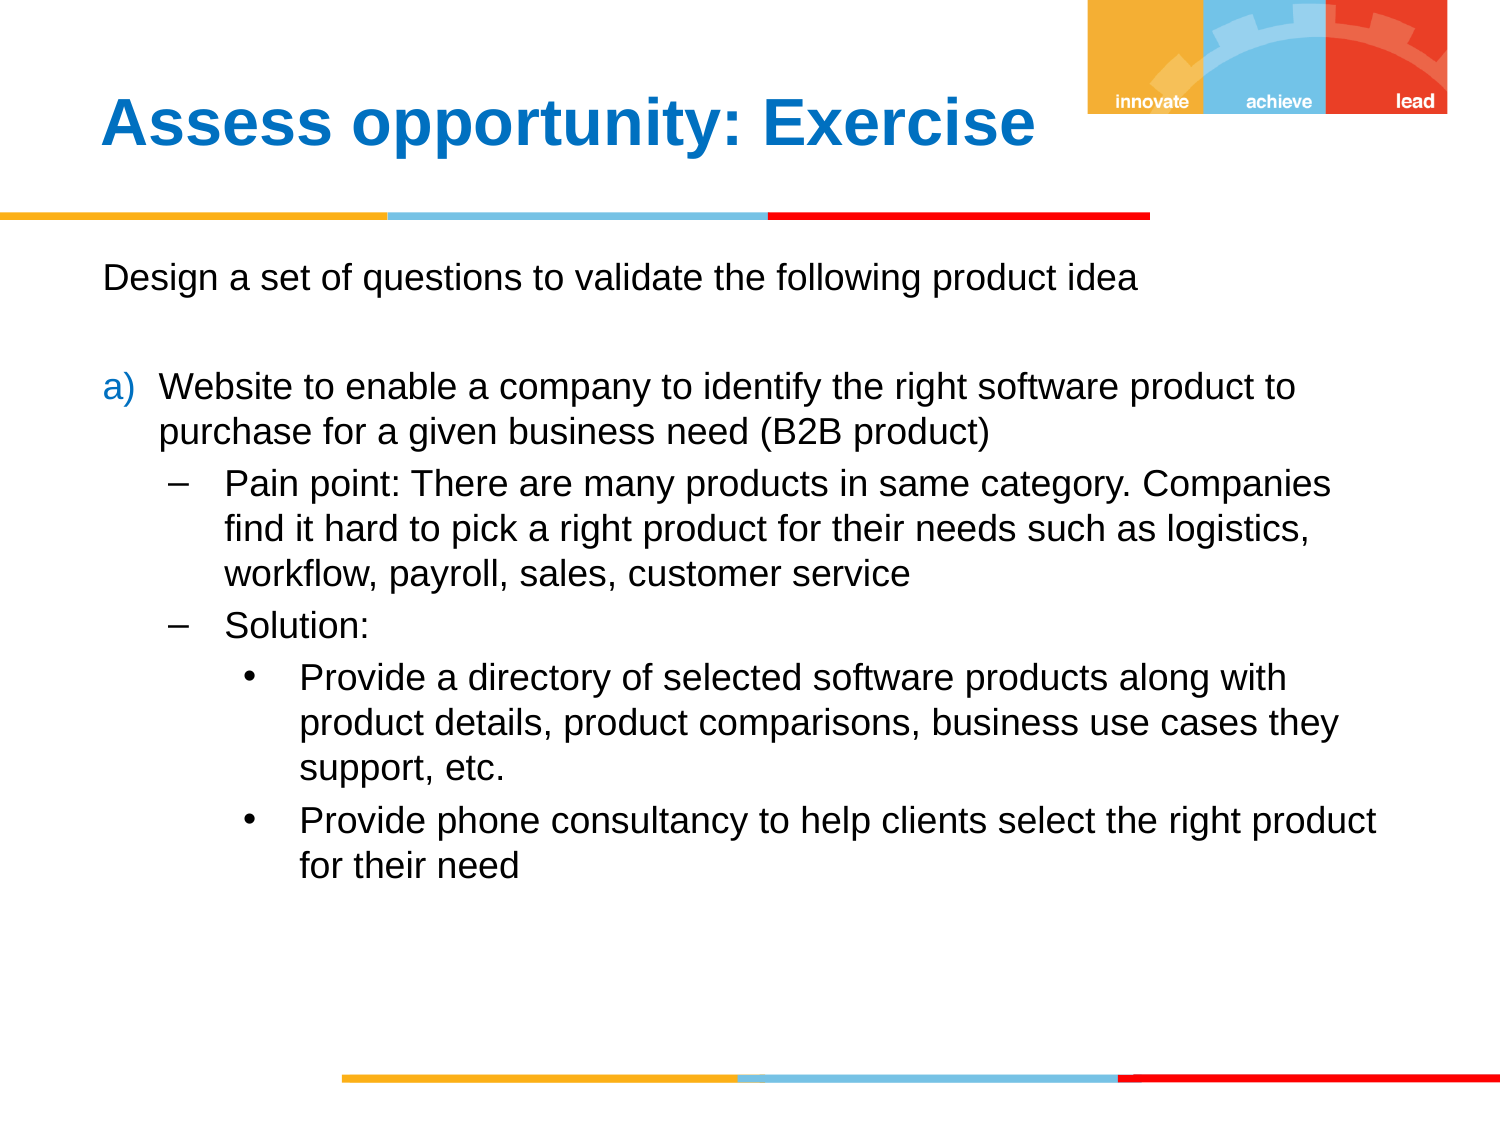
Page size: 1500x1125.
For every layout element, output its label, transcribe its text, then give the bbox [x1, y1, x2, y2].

list Design a set of questions to validate the following product idea Website to enable a company to identify the right software product to purchase for a given business need (B2B product) Pain point: There are many products in same category. Companies find it hard to pick a right product for their needs such as logistics, workflow, payroll, sales, customer service Solution: Provide a directory of selected software products along with product details, product comparisons, business use cases they support, etc. Provide phone consultancy to help clients select the right product for their need [50, 245, 1400, 988]
list Assess opportunity: Exercise [50, 24, 1088, 213]
picture [1087, 0, 1448, 114]
